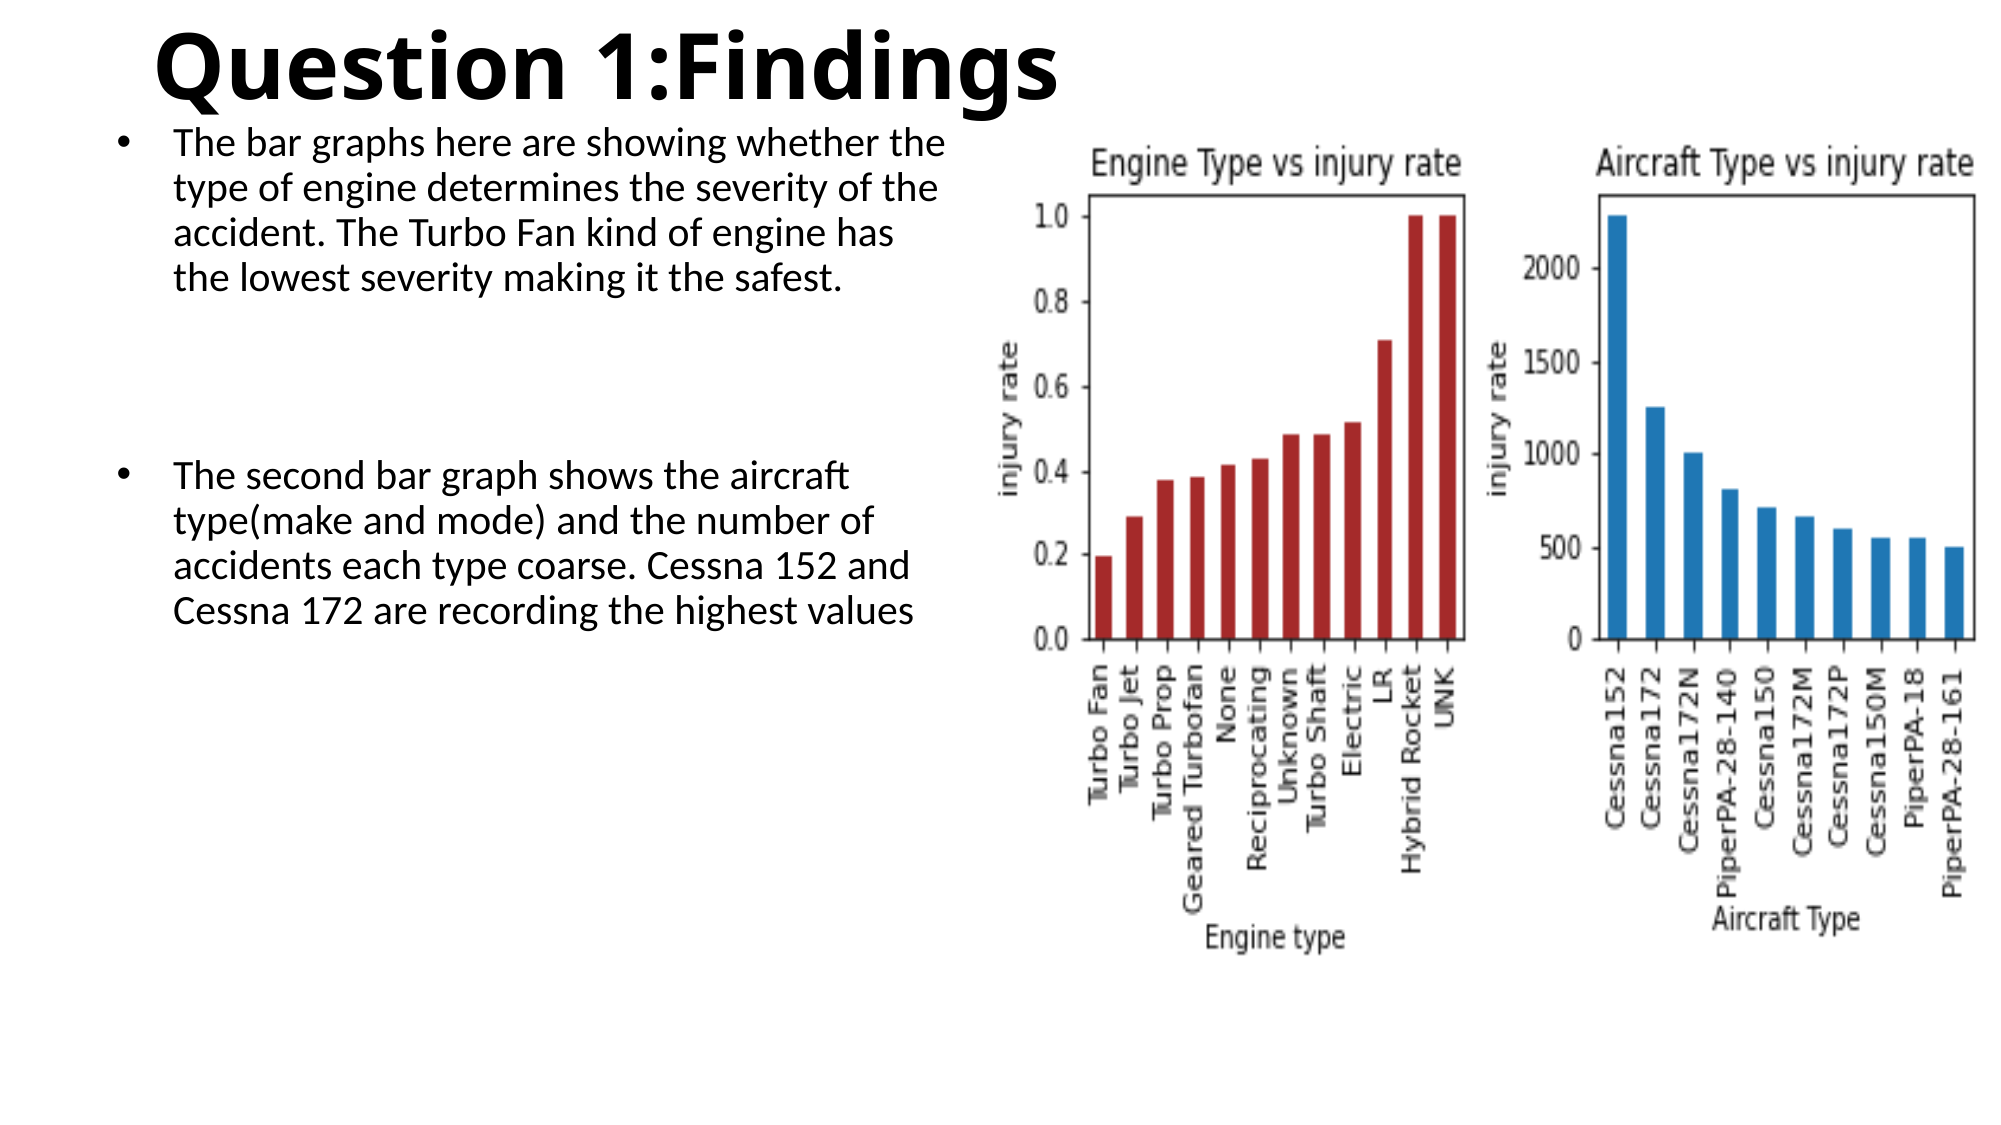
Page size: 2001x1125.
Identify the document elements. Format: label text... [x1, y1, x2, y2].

list The bar graphs here are showing whether the type of engine determines the severity of the accident. The Turbo Fan kind of engine has the lowest severity making it the safest. The second bar graph shows the aircraft type(make and mode) and the number of accidents each type coarse. Cessna 152 and Cessna 172 are recording the highest values [101, 113, 976, 1011]
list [975, 113, 2000, 989]
title Question 1:Findings [137, 12, 1720, 113]
